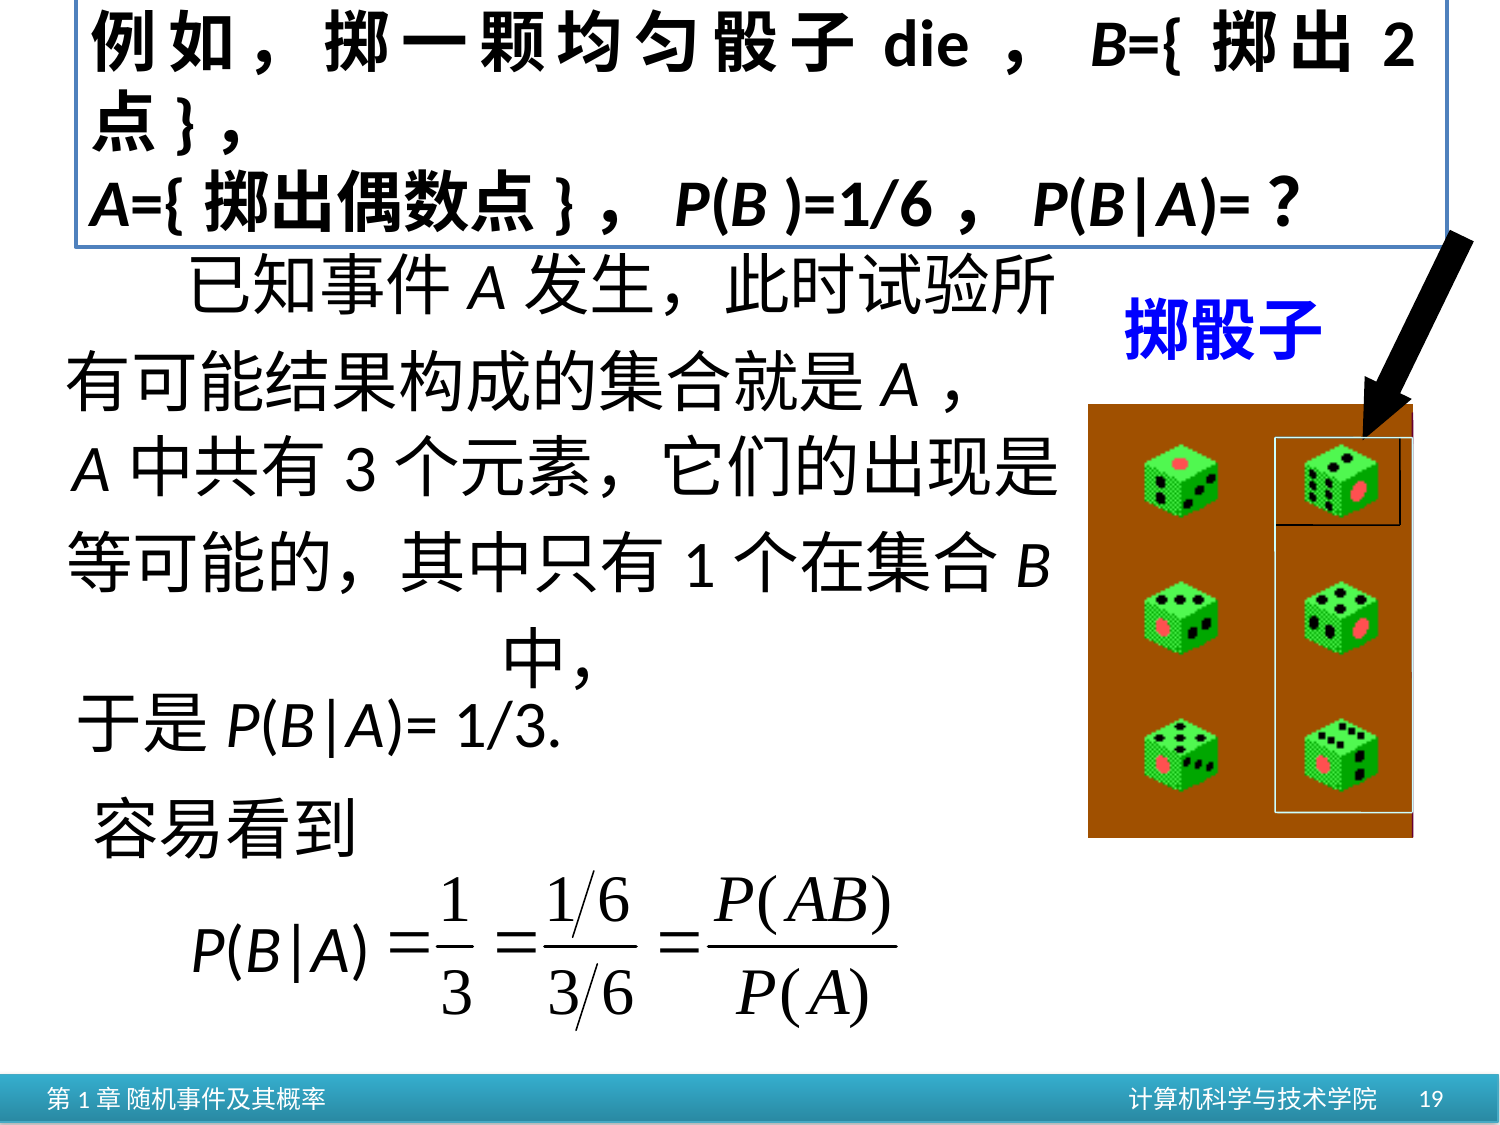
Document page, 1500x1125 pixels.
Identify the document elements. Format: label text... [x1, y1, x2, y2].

text_box 容易看到 [77, 780, 374, 875]
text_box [1088, 224, 1438, 838]
text_box 于是P(B|A)= 1/3. [60, 704, 579, 769]
text_box 例如，掷一颗均匀骰子die，B={掷出2点}， A={掷出偶数点}，P(B )=1/6，P(B|A)=？ [74, 0, 1449, 243]
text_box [170, 857, 911, 1047]
text_box 已知事件A发生，此时试验所有可能结果构成的集合就是A， [49, 220, 1093, 401]
text_box A中共有3个元素，它们的出现是等可能的，其中只有1个在集合B中， [41, 401, 1083, 704]
